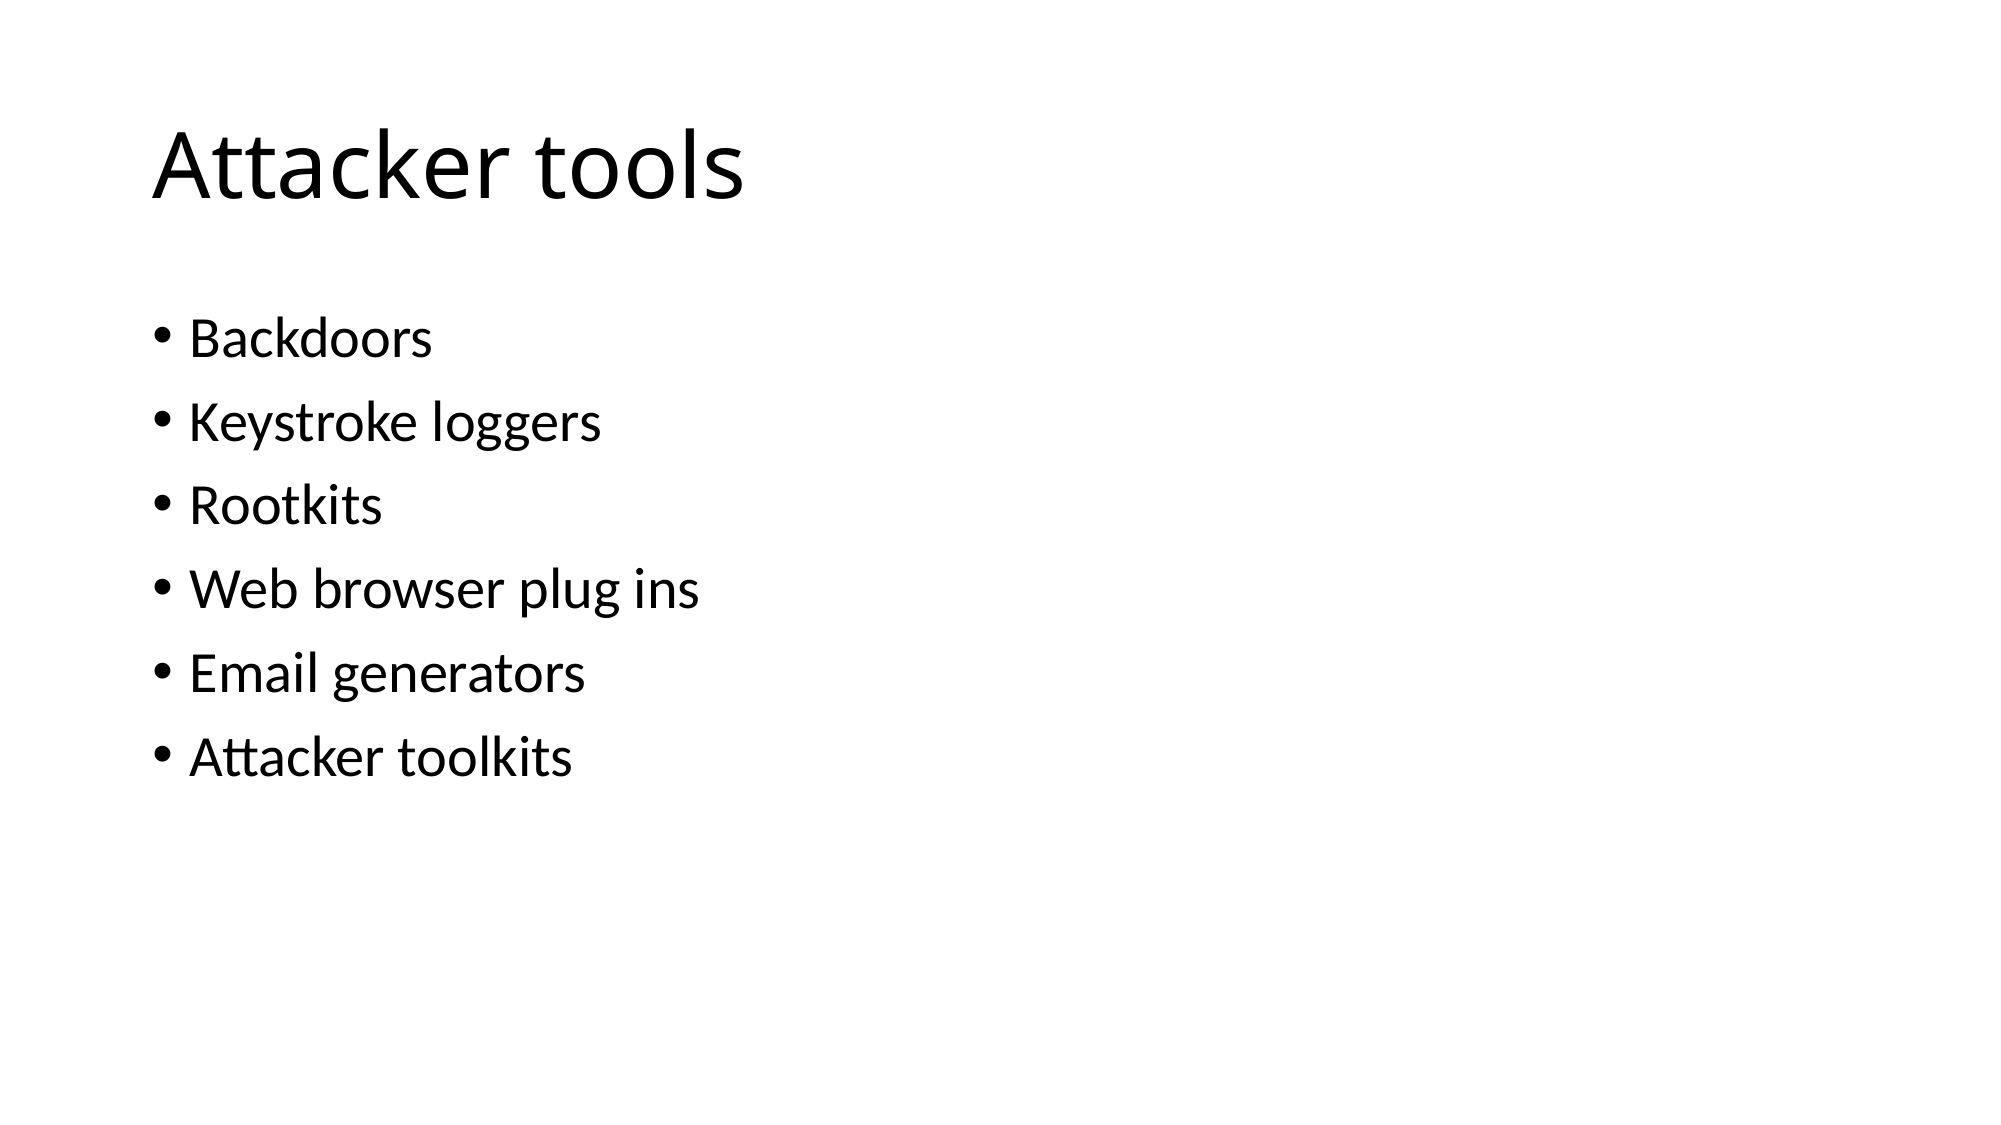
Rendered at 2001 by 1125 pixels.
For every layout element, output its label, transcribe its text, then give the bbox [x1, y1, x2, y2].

title Attacker tools [137, 59, 1863, 278]
list Backdoors Keystroke loggers Rootkits Web browser plug ins Email generators Attacker toolkits [137, 299, 1863, 1014]
